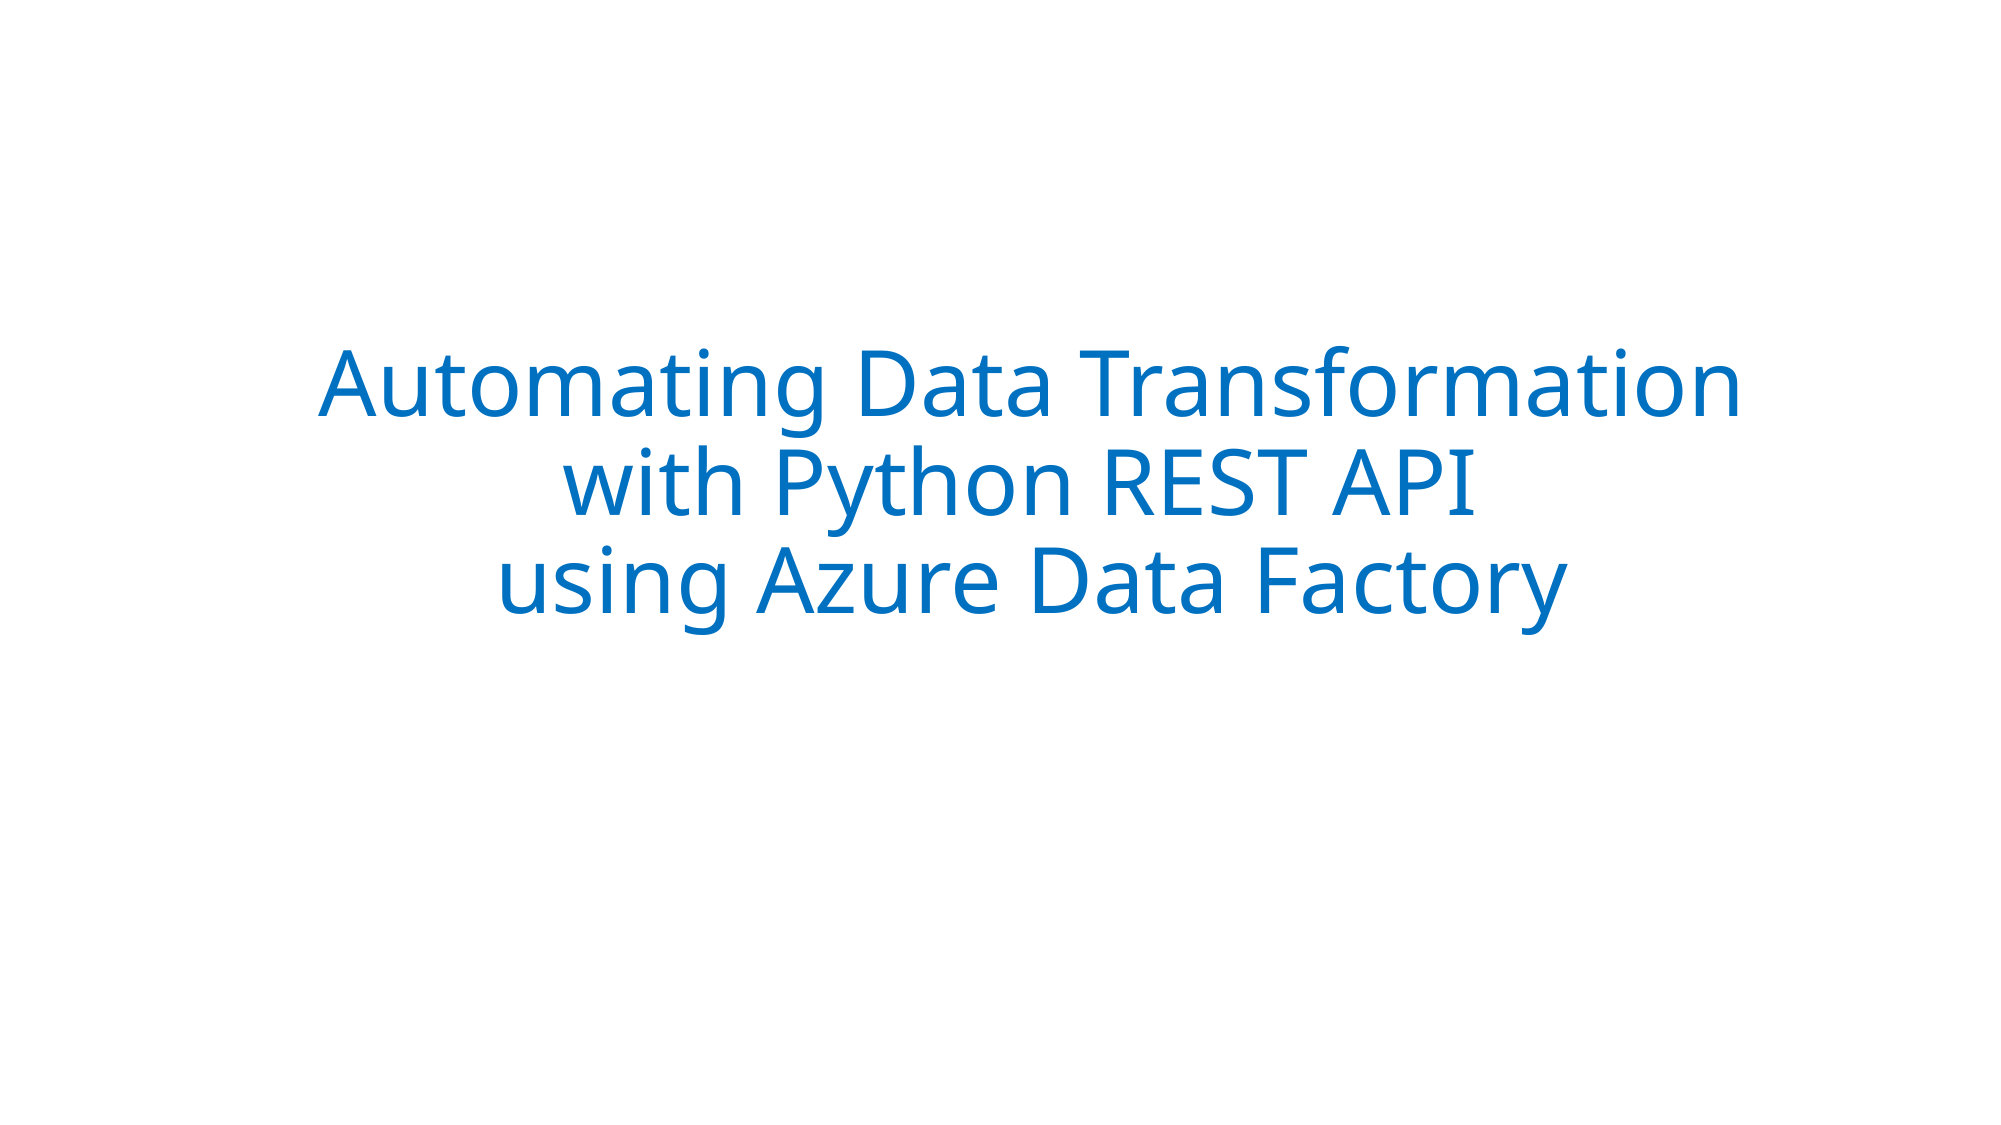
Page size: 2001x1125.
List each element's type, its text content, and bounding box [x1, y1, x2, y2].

title Automating Data Transformation with Python REST API using Azure Data Factory [136, 439, 1929, 531]
